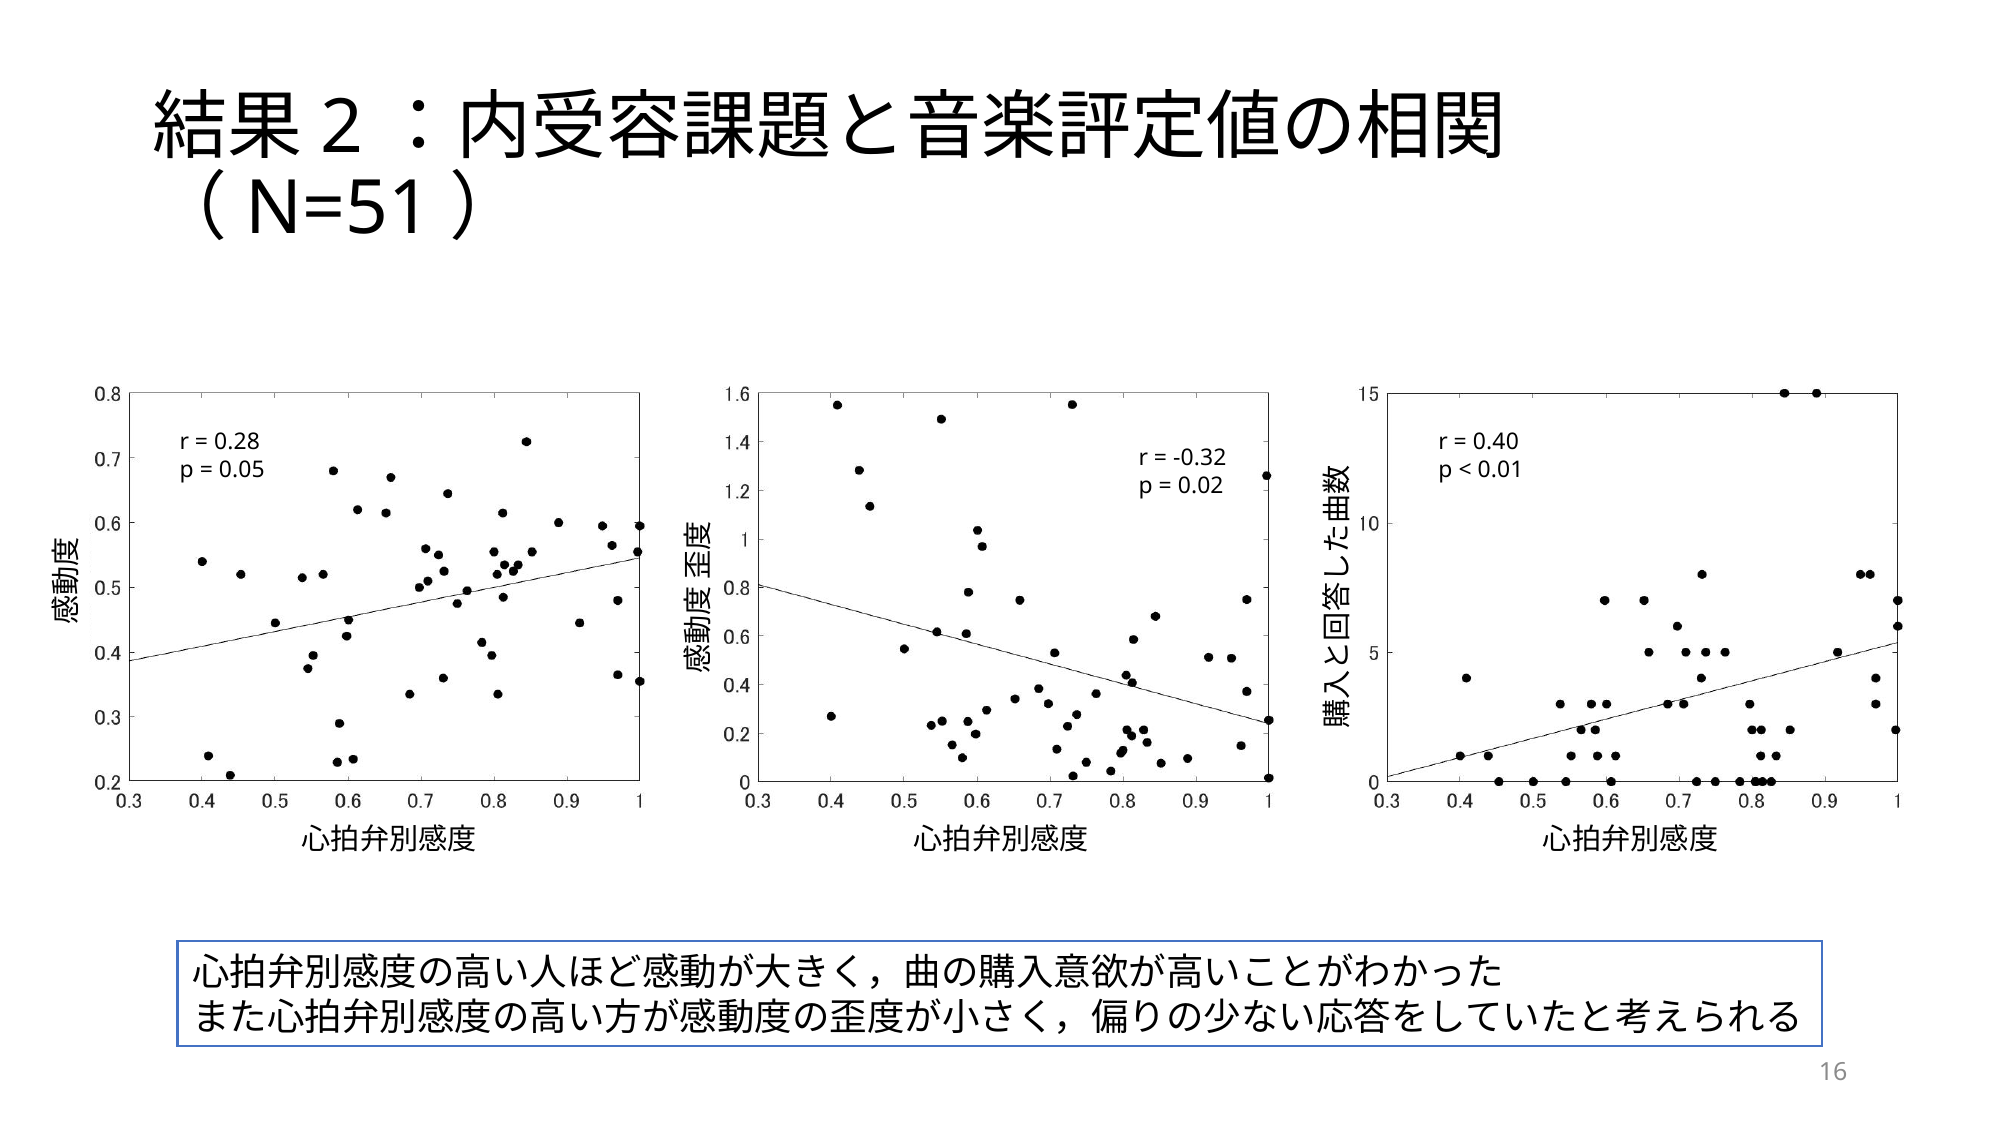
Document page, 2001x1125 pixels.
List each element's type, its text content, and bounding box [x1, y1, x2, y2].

slide_number 16 [1412, 1042, 1863, 1103]
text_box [1301, 357, 1960, 861]
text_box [40, 357, 672, 861]
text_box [672, 357, 1301, 861]
text_box 心拍弁別感度の高い人ほど感動が大きく，曲の購入意欲が高いことがわかった また心拍弁別感度の高い方が感動度の歪度が小さく，偏りの少ない応答をしていたと考えられる [176, 940, 1823, 1047]
title 結果2：内受容課題と音楽評定値の相関（N=51） [137, 59, 1863, 278]
